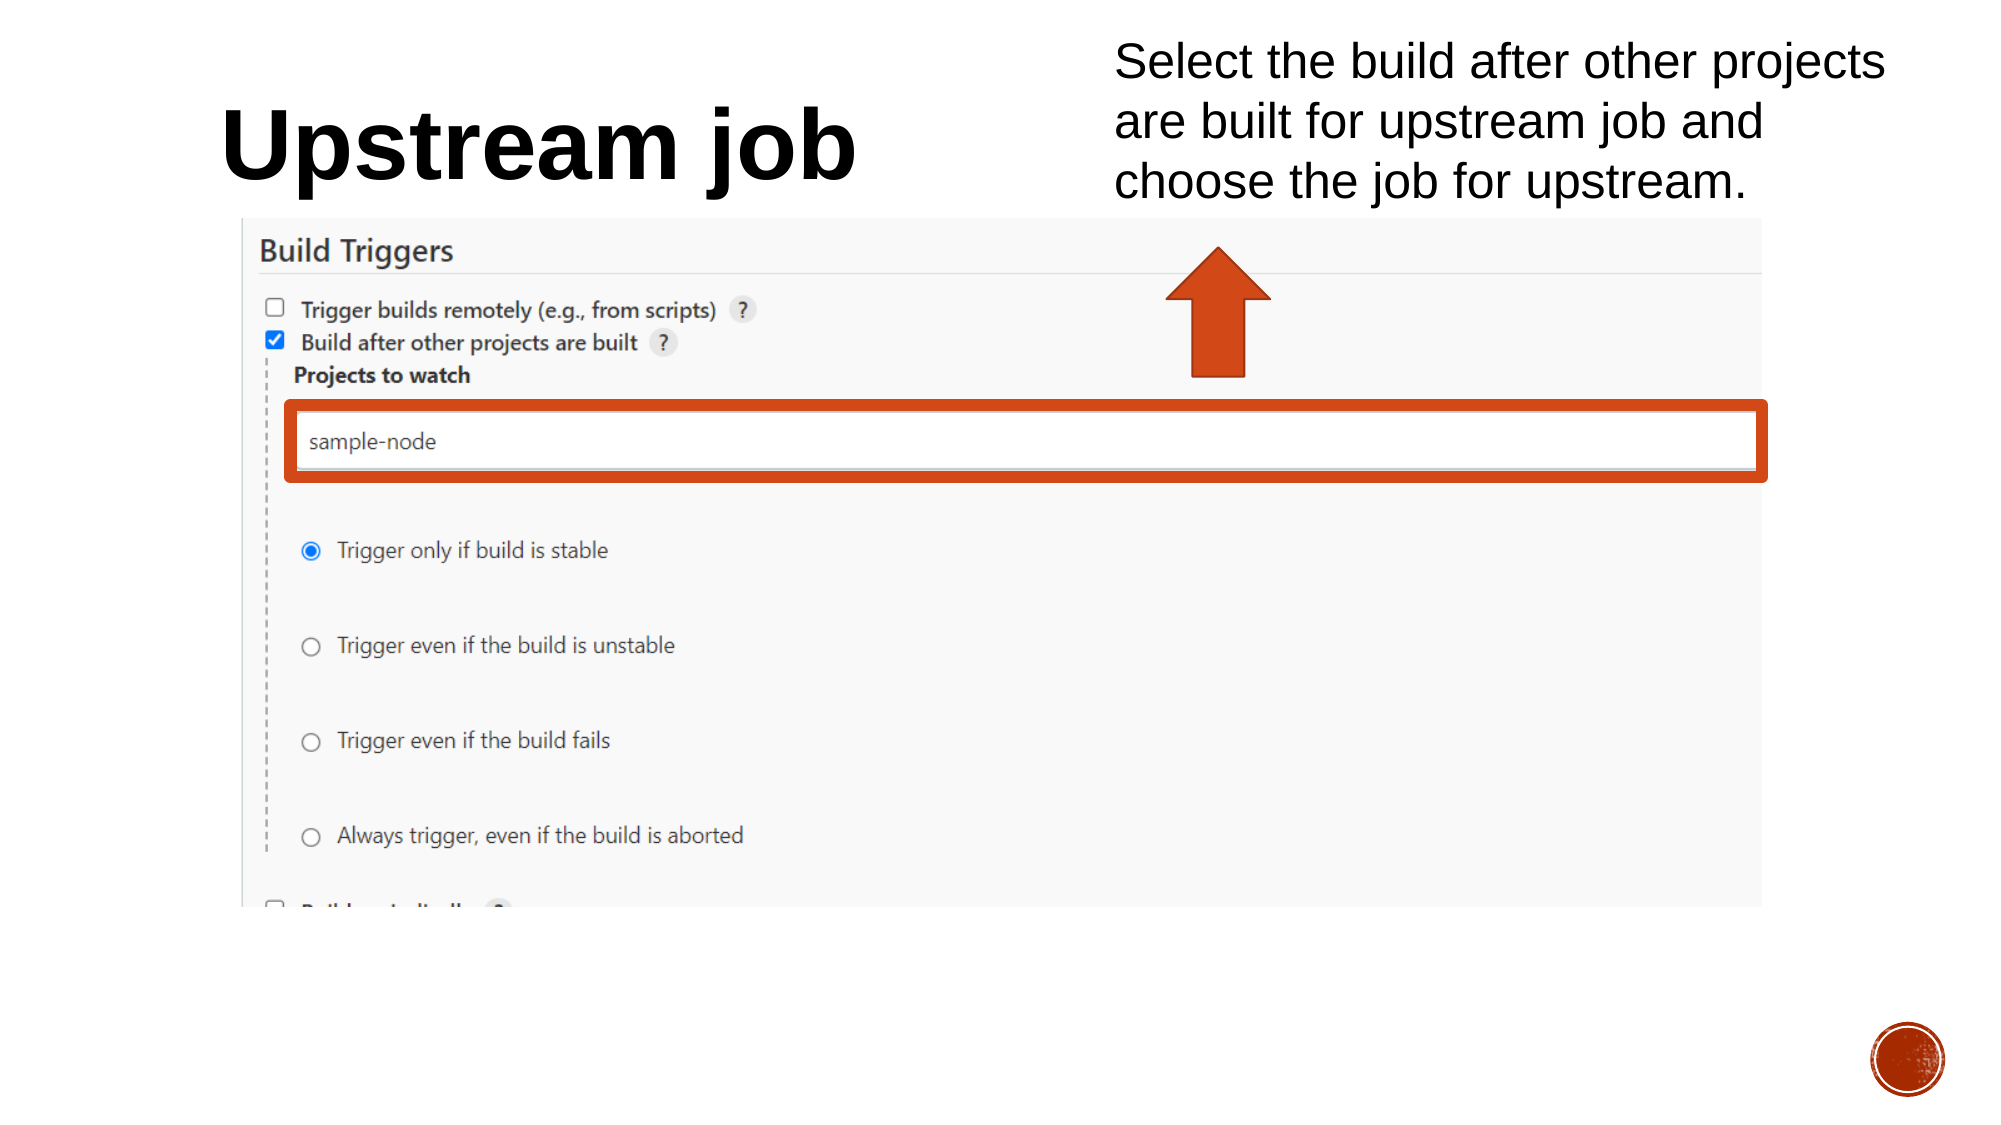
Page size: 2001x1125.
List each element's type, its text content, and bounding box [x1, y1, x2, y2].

picture [238, 218, 1761, 906]
text_box Upstream job [205, 71, 1099, 207]
text_box Select the build after other projects are built for upstream job and choose the job for upstream. [1099, 21, 1917, 216]
